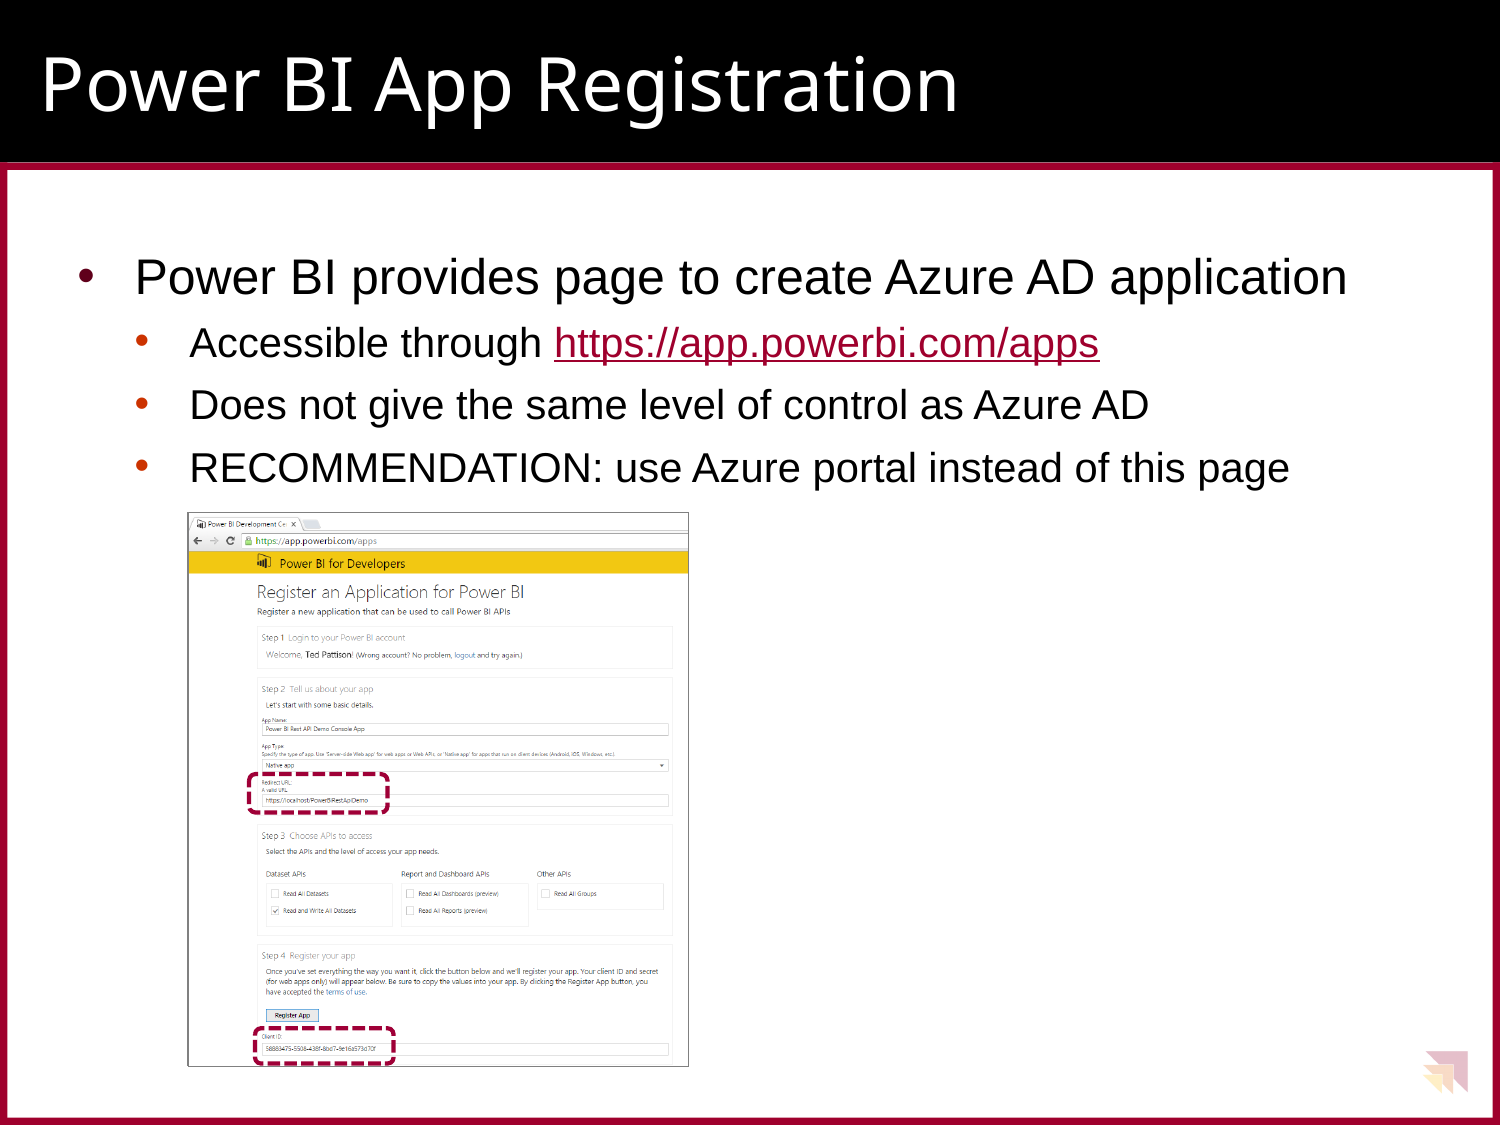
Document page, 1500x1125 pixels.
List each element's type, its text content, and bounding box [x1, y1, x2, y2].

title Power BI App Registration [24, 12, 1438, 150]
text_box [187, 512, 689, 1068]
list Power BI provides page to create Azure AD application Accessible through https://app.powerbi.com/apps Does not give the same level of control as Azure AD RECOMMENDATION: use Azure portal instead of this page [62, 237, 1438, 1088]
